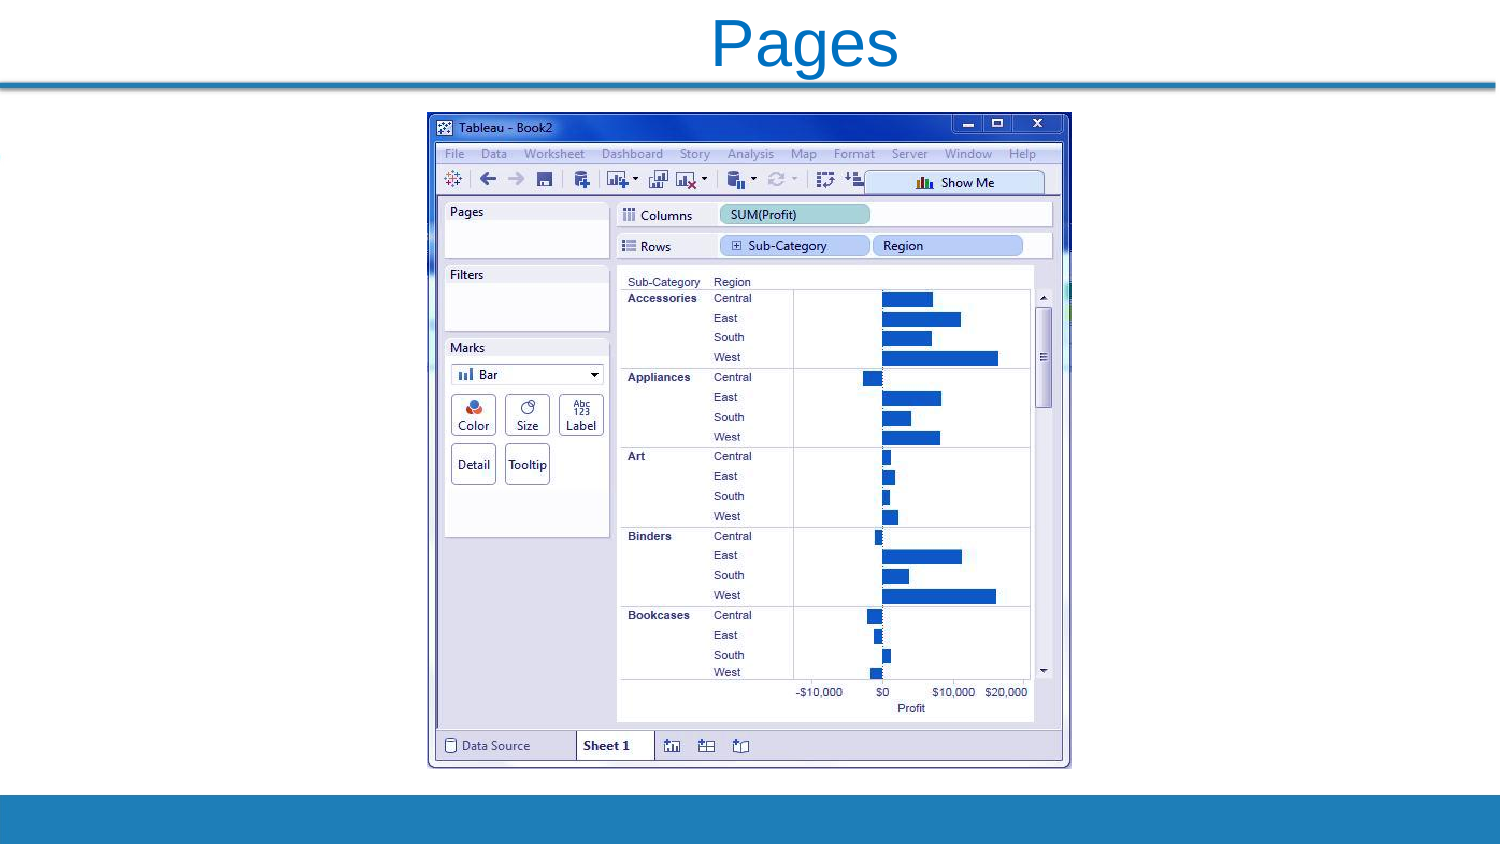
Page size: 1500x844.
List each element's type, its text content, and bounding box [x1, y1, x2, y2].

picture [0, 0, 1500, 844]
text_box Pages [238, 0, 1372, 82]
